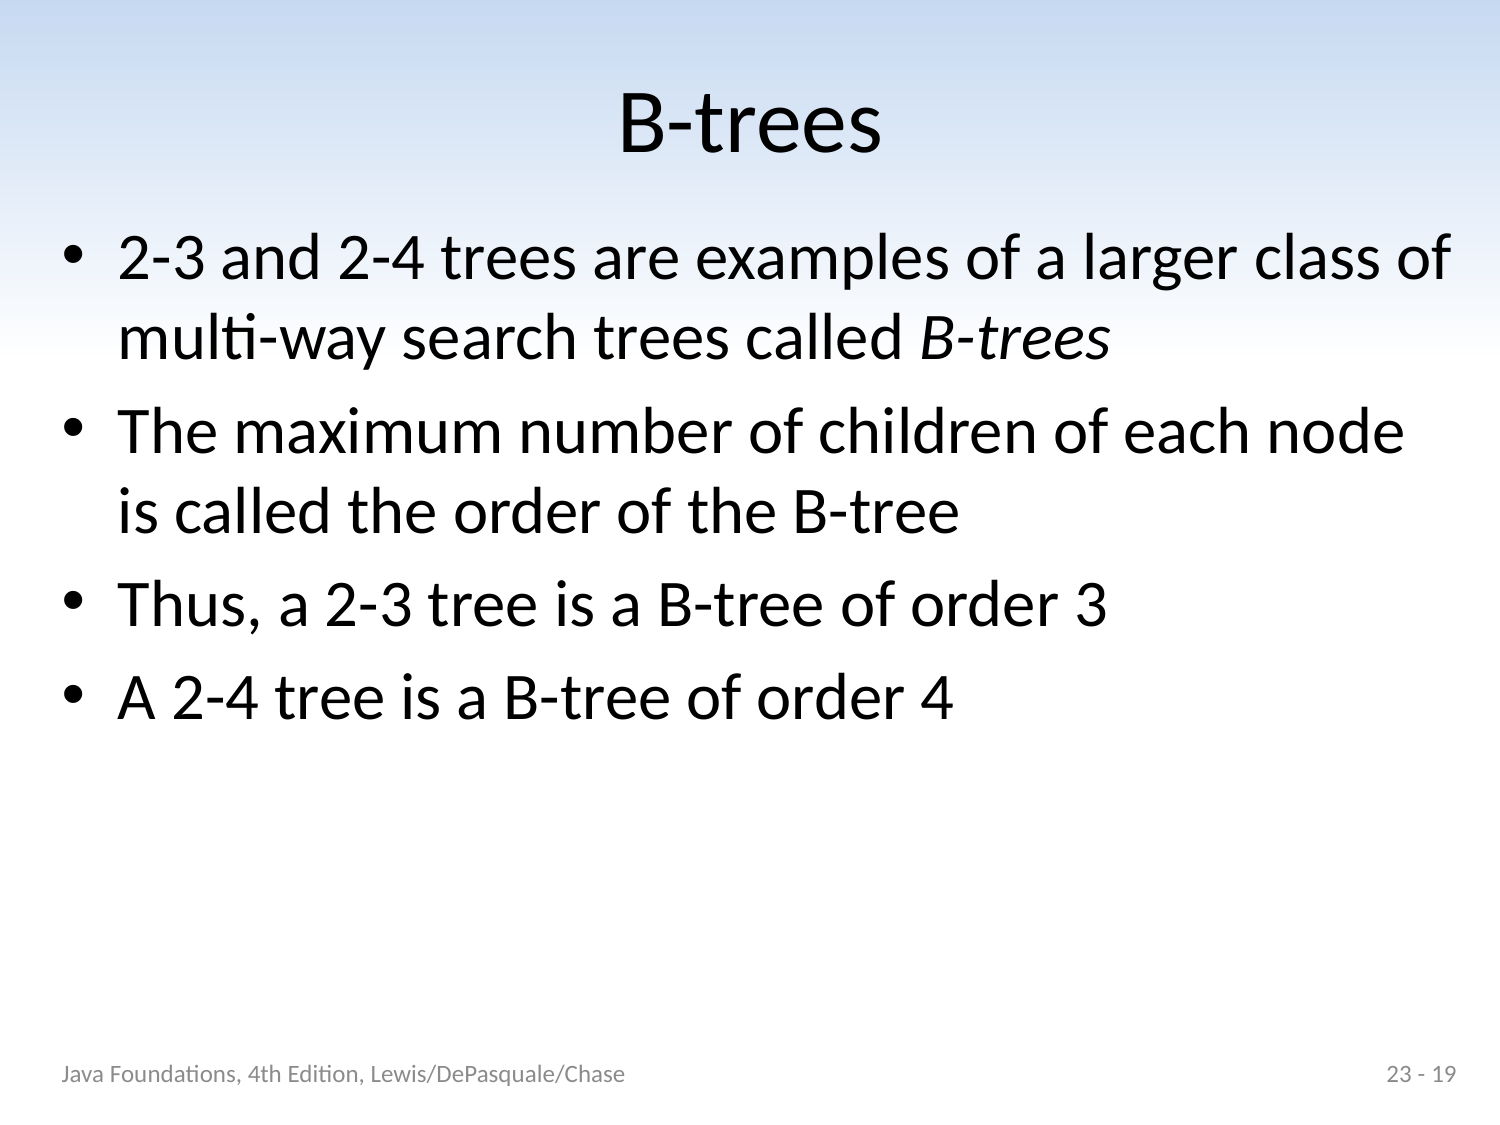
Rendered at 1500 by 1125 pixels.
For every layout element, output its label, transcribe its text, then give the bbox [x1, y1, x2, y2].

footer Java Foundations, 4th Edition, Lewis/DePasquale/Chase [46, 1042, 1121, 1103]
title B-trees [28, 45, 1473, 186]
list 2-3 and 2-4 trees are examples of a larger class of multi-way search trees called B-trees The maximum number of children of each node is called the order of the B-tree Thus, a 2-3 tree is a B-tree of order 3 A 2-4 tree is a B-tree of order 4 [46, 205, 1473, 1043]
slide_number 23 - 19 [1121, 1042, 1472, 1103]
